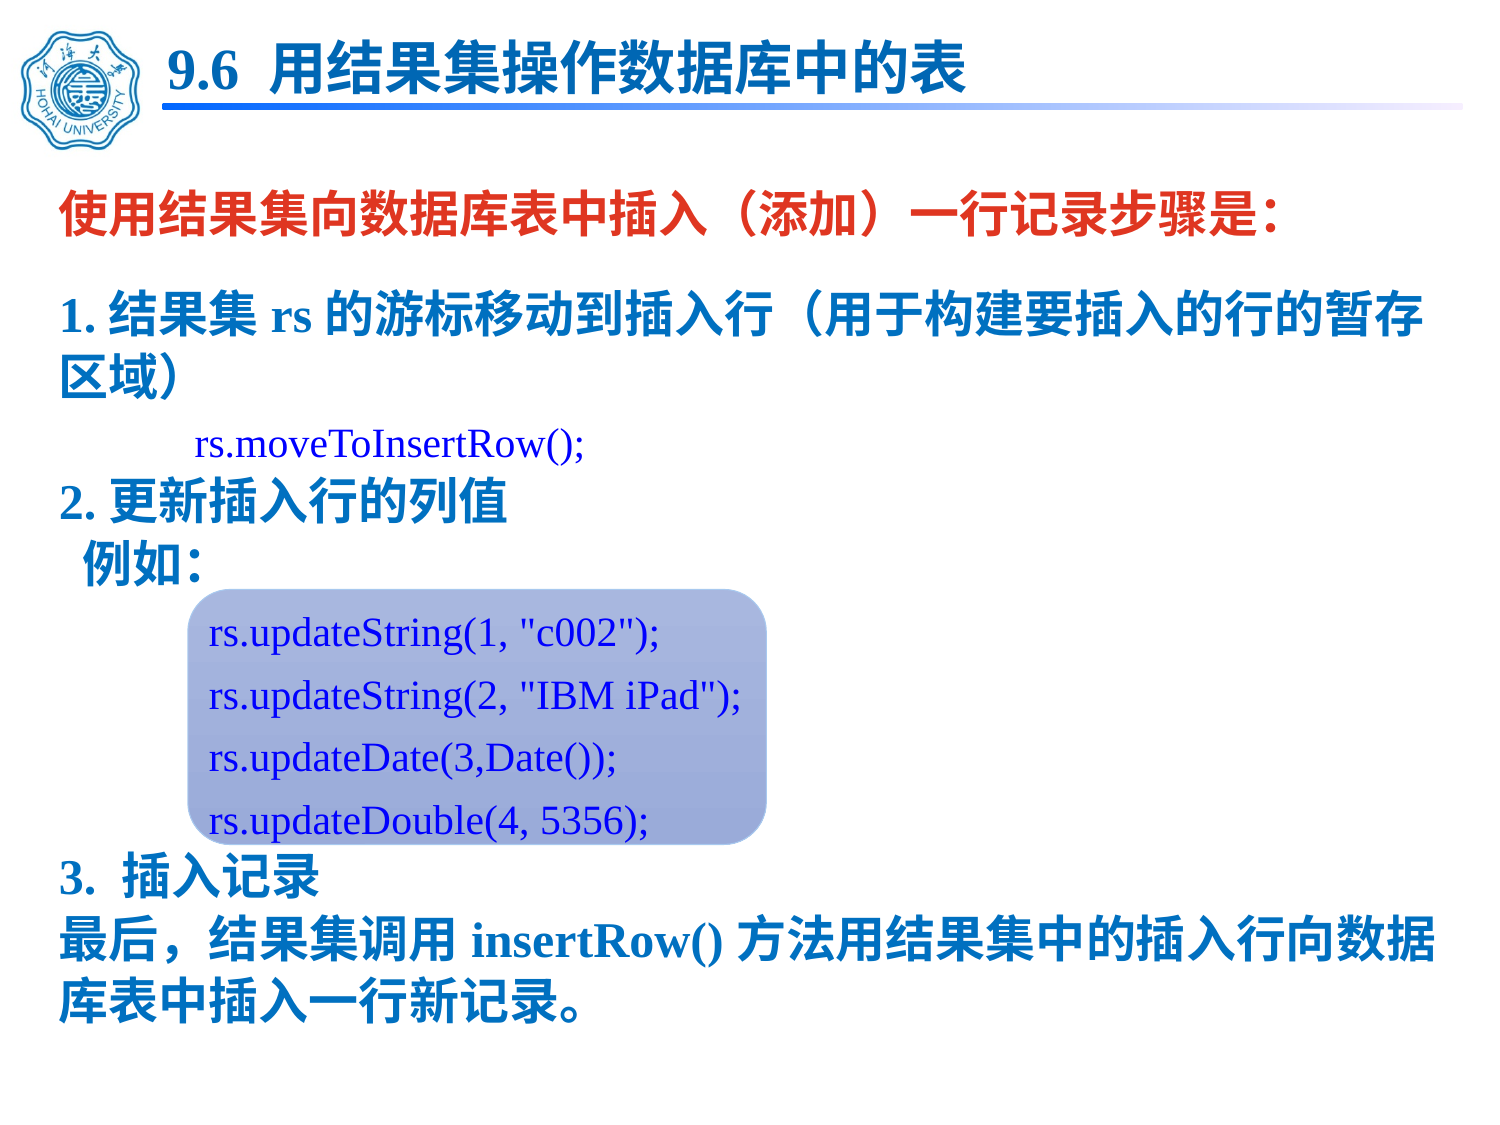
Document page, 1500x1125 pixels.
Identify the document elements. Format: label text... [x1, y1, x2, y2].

text_box 9.6 用结果集操作数据库中的表 [159, 23, 1463, 109]
text_box 使用结果集向数据库表中插入（添加）一行记录步骤是： 1.结果集rs的游标移动到插入行（用于构建要插入的行的暂存区域） rs.moveToInsertRow(); 2.更新插入行的列值 例如： rs.updateString(1, "c002"); rs.updateString(2, "IBM iPad"); rs.updateDate(3,Date()); rs.updateDouble(4, 5356); 3. 插入记录 最后，结果集调用insertRow()方法用结果集中的插入行向数据库表中插入一行新记录。 [44, 172, 1456, 1038]
picture [0, 3, 159, 173]
